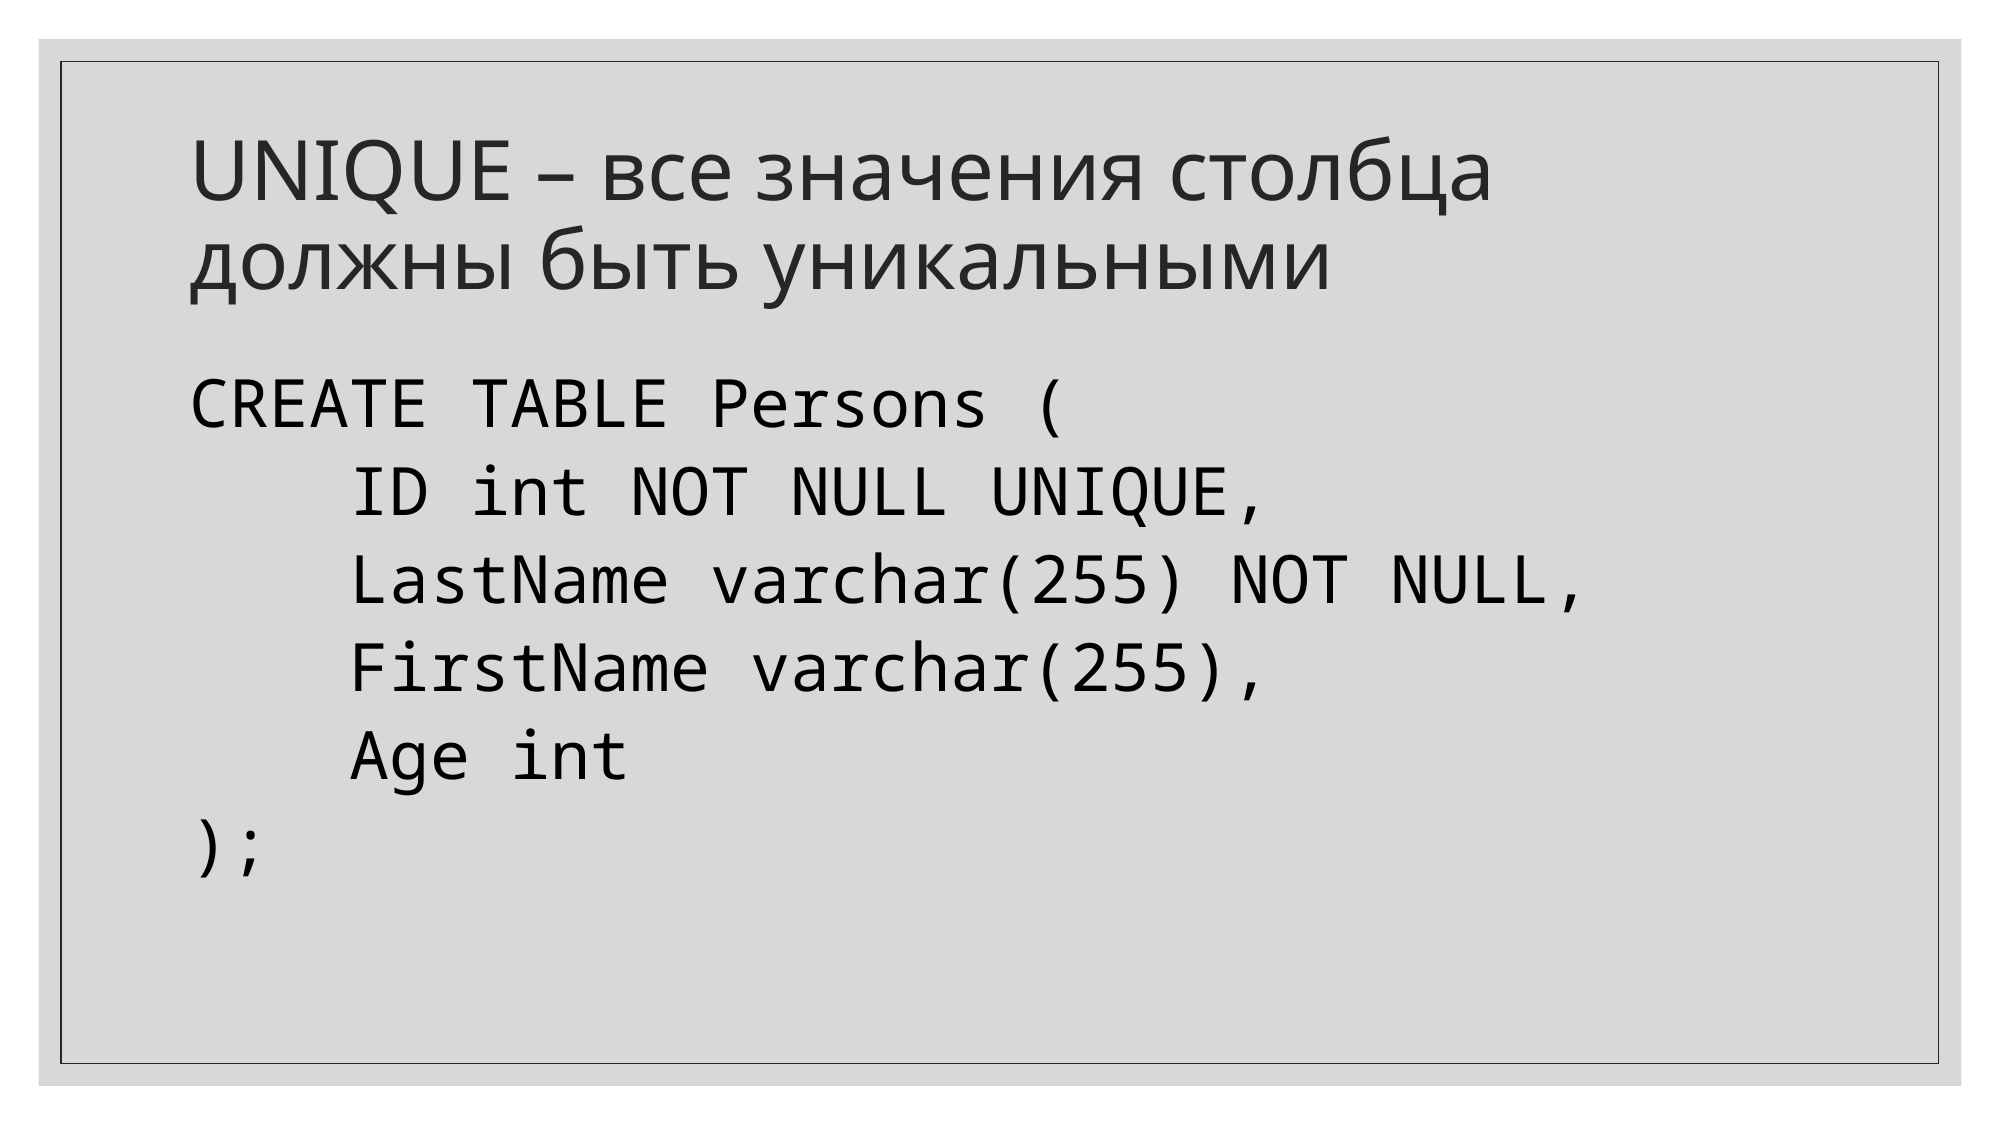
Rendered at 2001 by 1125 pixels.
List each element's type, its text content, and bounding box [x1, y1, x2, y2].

list CREATE TABLE Persons ( ID int NOT NULL UNIQUE, LastName varchar(255) NOT NULL, FirstName varchar(255), Age int ); [174, 345, 1825, 977]
title UNIQUE – все значения столбца должны быть уникальными [174, 105, 1825, 331]
